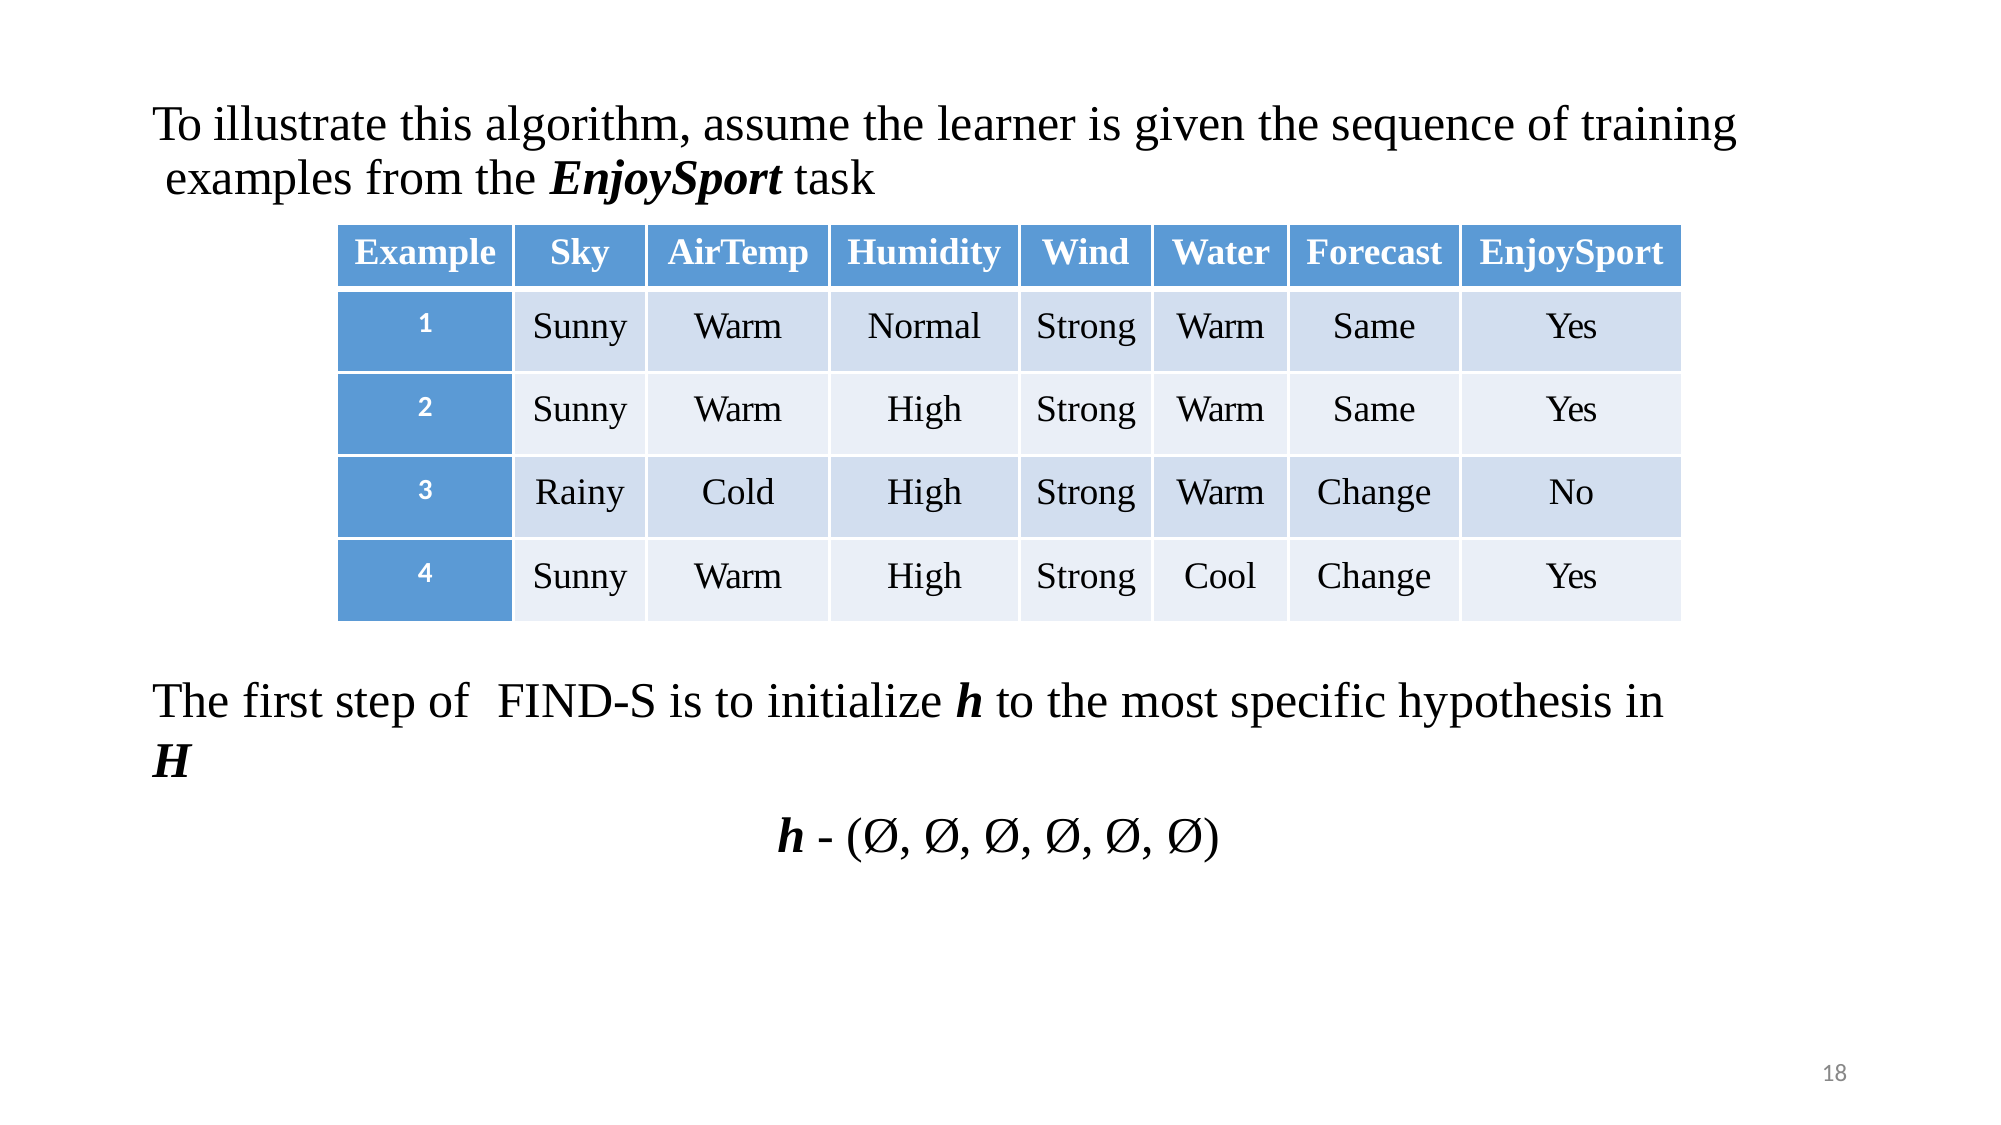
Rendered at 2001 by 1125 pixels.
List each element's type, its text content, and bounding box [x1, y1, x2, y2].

table_cell Strong [1021, 457, 1151, 537]
table_cell 1 [338, 292, 512, 371]
table_cell 3 [338, 457, 512, 537]
table_header EnjoySport [1462, 225, 1681, 286]
table_header Wind [1021, 225, 1151, 286]
table_cell Rainy [515, 457, 645, 537]
table_cell Warm [648, 540, 828, 621]
table_cell Yes [1462, 540, 1681, 621]
table_cell Change [1290, 457, 1459, 537]
table_cell Sunny [515, 540, 645, 621]
table_cell Sunny [515, 292, 645, 371]
table_cell Warm [1154, 374, 1287, 454]
table_cell High [831, 457, 1018, 537]
table_cell Same [1290, 374, 1459, 454]
table_header Sky [515, 225, 645, 286]
table_cell High [831, 540, 1018, 621]
table_cell Cold [648, 457, 828, 537]
table_cell Cool [1154, 540, 1287, 621]
table_header Water [1154, 225, 1287, 286]
table_cell Same [1290, 292, 1459, 371]
table_cell High [831, 374, 1018, 454]
title To illustrate this algorithm, assume the learner is given the sequence of training examples from the EnjoySport task [150, 87, 1743, 285]
slide_number 18 [1817, 1060, 1852, 1125]
table_cell Strong [1021, 374, 1151, 454]
table_header AirTemp [648, 225, 828, 286]
table_cell Sunny [515, 374, 645, 454]
table_cell Warm [648, 292, 828, 371]
table_cell Strong [1021, 540, 1151, 621]
table_cell 4 [338, 540, 512, 621]
table_cell Yes [1462, 292, 1681, 371]
table_cell No [1462, 457, 1681, 537]
table_header Forecast [1290, 225, 1459, 286]
table_header Example [338, 225, 512, 286]
table_cell Yes [1462, 374, 1681, 454]
table_cell Normal [831, 292, 1018, 371]
table_header Humidity [831, 225, 1018, 286]
table_cell Warm [1154, 457, 1287, 537]
table_cell Warm [1154, 292, 1287, 371]
table_cell Change [1290, 540, 1459, 621]
text_box The first step of FIND-S is to initialize h to the most specific hypothesis in H h - (Ø, Ø, Ø, Ø, Ø, Ø) [150, 650, 1715, 863]
table_cell 2 [338, 374, 512, 454]
table_cell Strong [1021, 292, 1151, 371]
table_cell Warm [648, 374, 828, 454]
